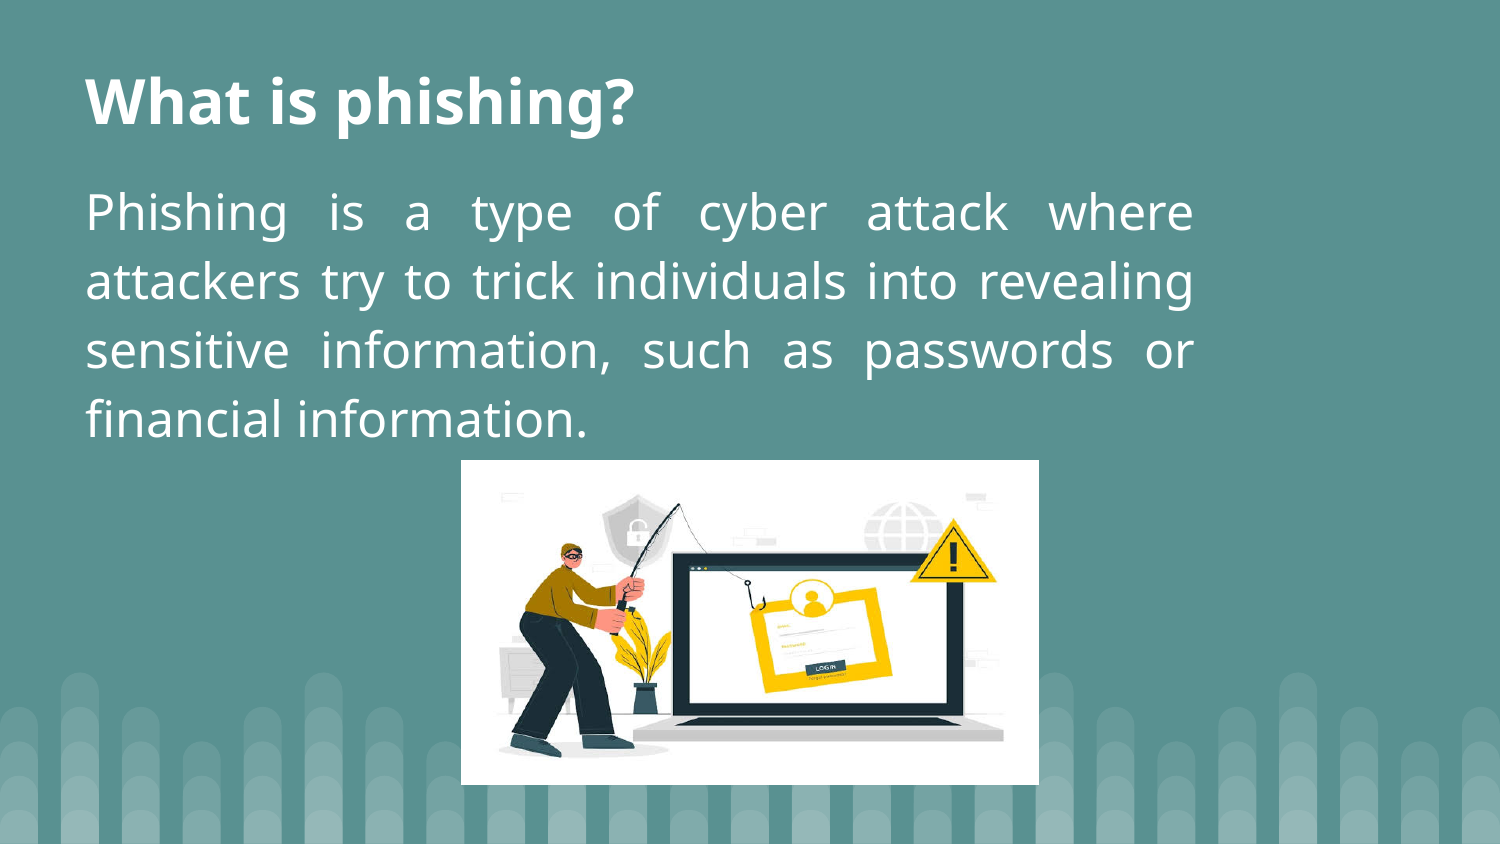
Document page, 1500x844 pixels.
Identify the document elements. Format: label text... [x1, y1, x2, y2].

picture [461, 460, 1039, 785]
list Phishing is a type of cyber attack where attackers try to trick individuals into revealing sensitive information, such as passwords or financial information. [70, 156, 1211, 624]
title What is phishing? [70, 42, 1116, 156]
